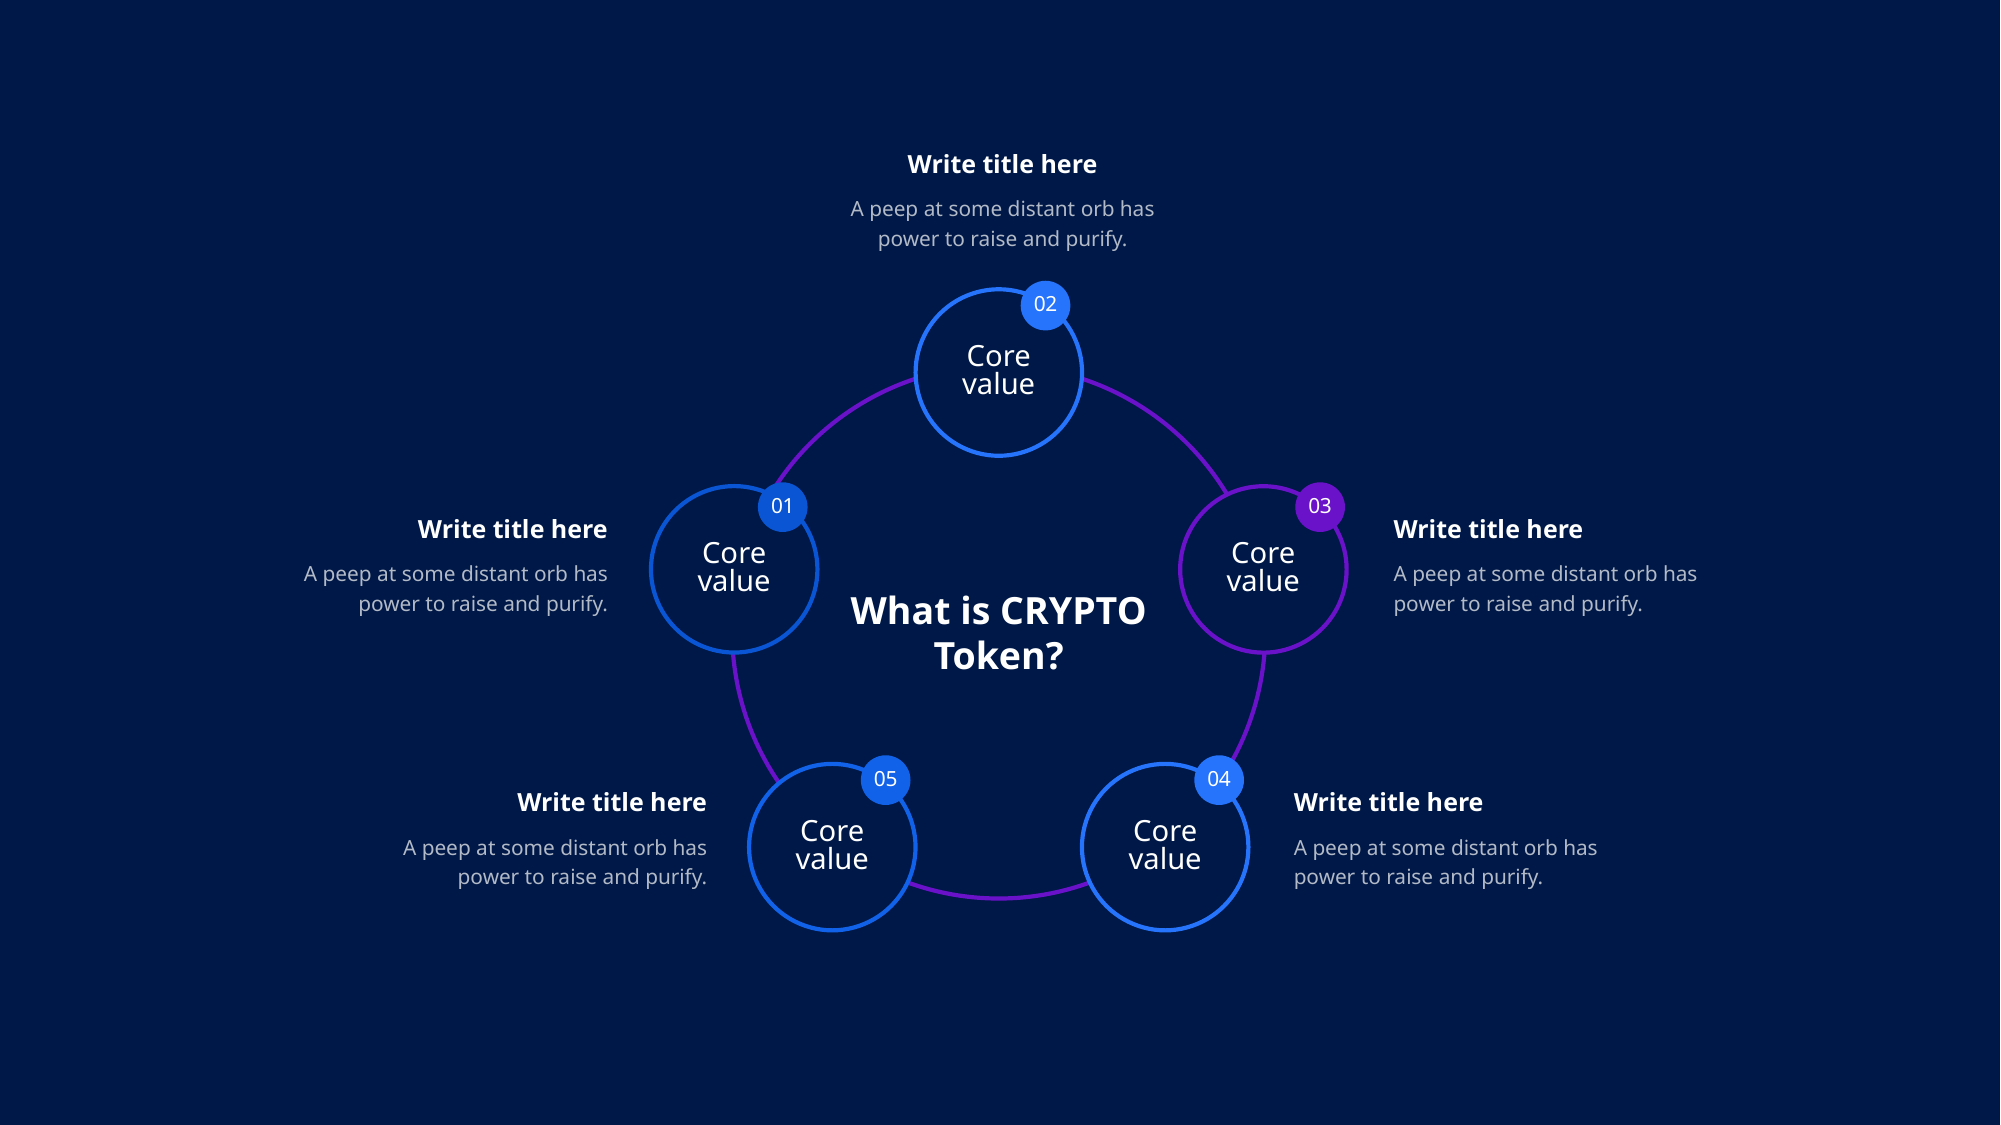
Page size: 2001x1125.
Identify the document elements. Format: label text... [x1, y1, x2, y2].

text_box Core value [1179, 485, 1348, 654]
text_box 02 [1019, 279, 1072, 332]
text_box Write title here A peep at some distant orb has power to raise and purify. [394, 773, 708, 897]
text_box 03 [1294, 481, 1347, 534]
text_box Write title here A peep at some distant orb has power to raise and purify. [846, 134, 1159, 258]
text_box Core value [914, 288, 1084, 457]
text_box Write title here A peep at some distant orb has power to raise and purify. [1393, 500, 1706, 624]
text_box Write title here A peep at some distant orb has power to raise and purify. [295, 500, 608, 624]
text_box Core value [1080, 762, 1250, 932]
text_box Write title here A peep at some distant orb has power to raise and purify. [1293, 773, 1606, 897]
text_box Core value [649, 485, 819, 654]
text_box 01 [756, 481, 809, 534]
text_box 04 [1193, 754, 1246, 807]
text_box What is CRYPTO Token? [732, 377, 1266, 900]
text_box 05 [859, 754, 912, 807]
text_box Core value [748, 762, 917, 932]
